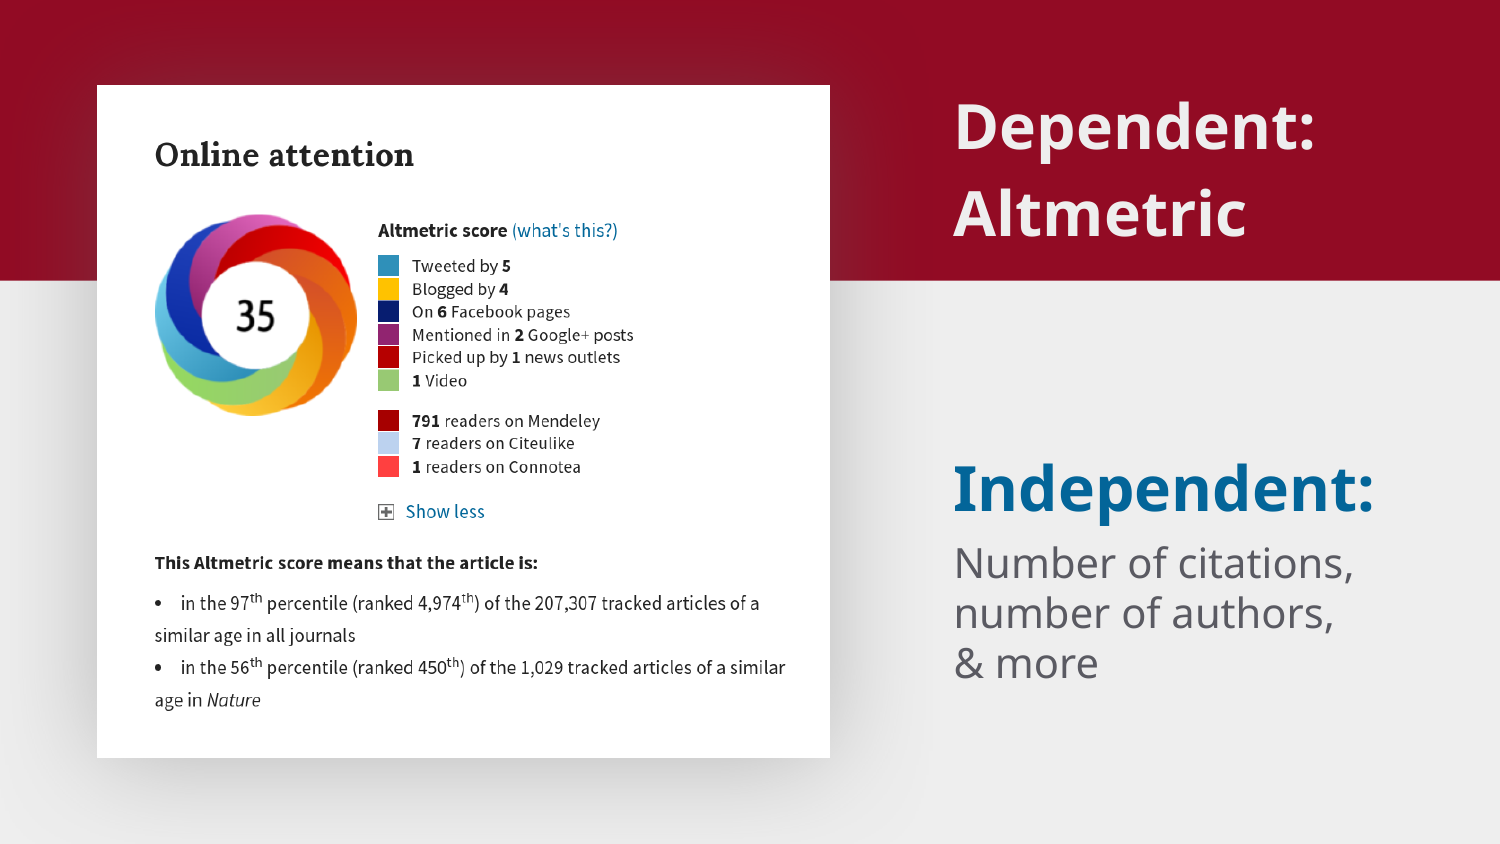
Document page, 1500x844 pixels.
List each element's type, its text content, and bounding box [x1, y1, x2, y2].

picture [97, 85, 830, 759]
text_box Dependent: Altmetric Independent: Number of citations, number of authors, & more [938, 72, 1452, 736]
